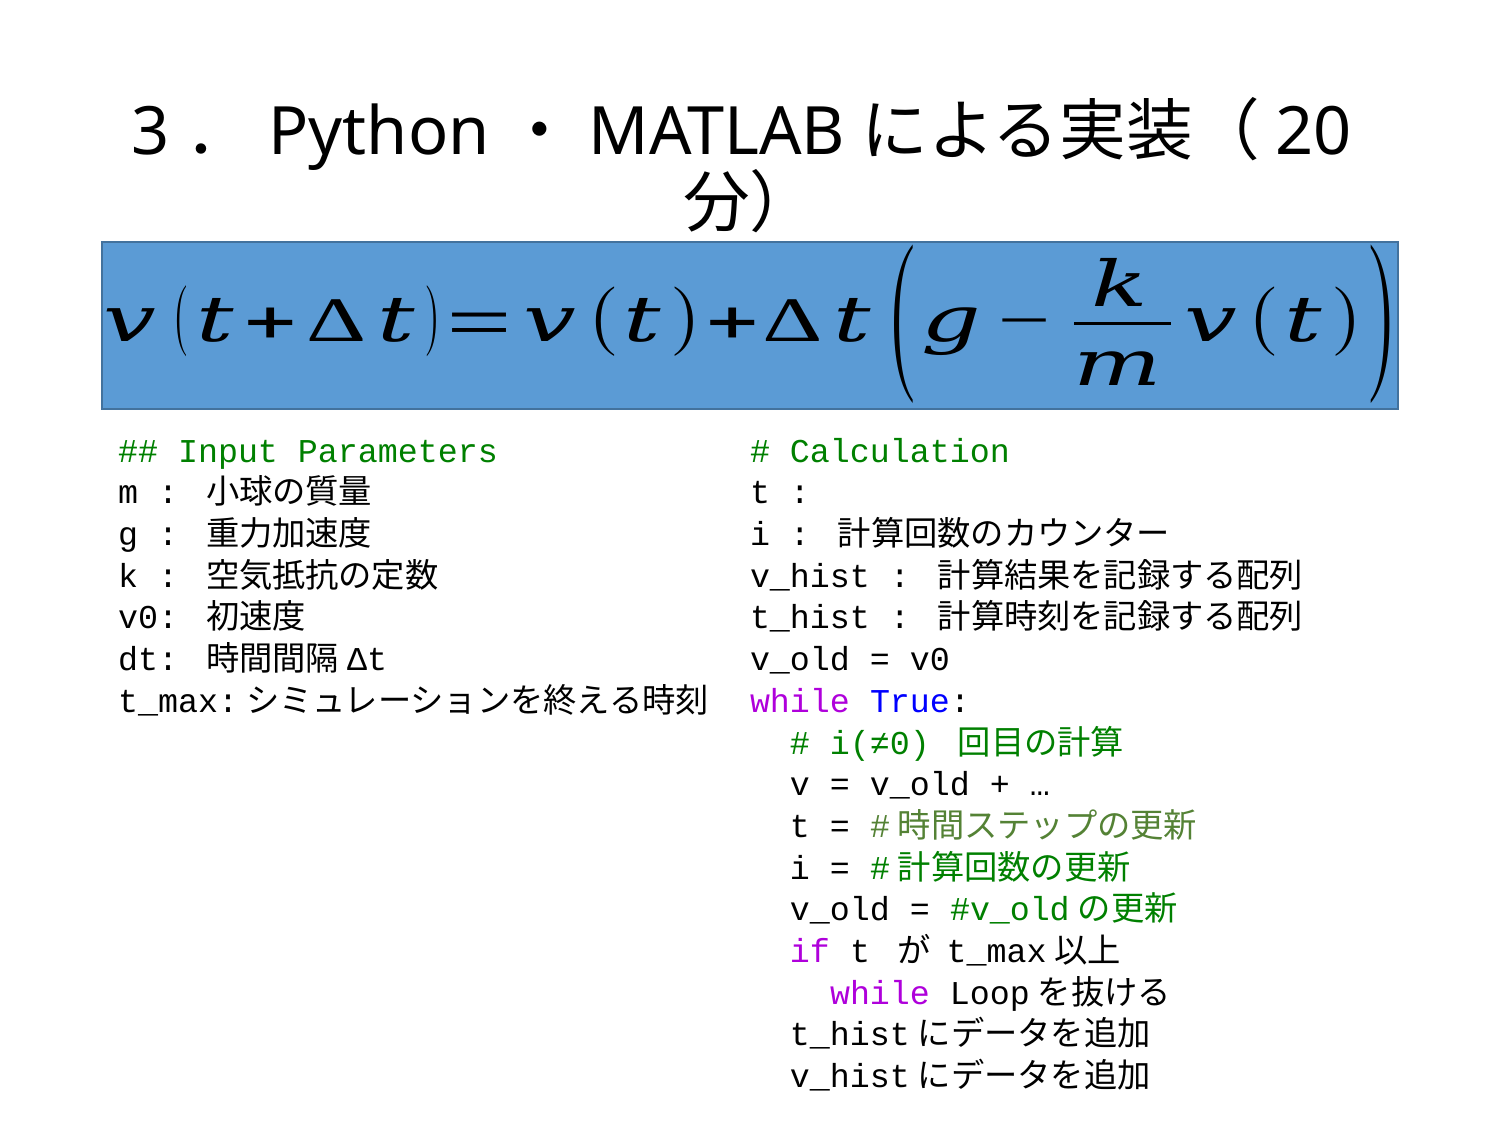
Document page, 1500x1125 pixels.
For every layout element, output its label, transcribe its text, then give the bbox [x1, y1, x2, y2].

title 3．Python・MATLABによる実装（20分） [103, 59, 1397, 241]
list ## Input Parameters m : 小球の質量 g : 重力加速度 k : 空気抵抗の定数 v0: 初速度 dt: 時間間隔Δt t_max:シミュレーションを終える時刻 # Calculation t : i : 計算回数のカウンター v_hist : 計算結果を記録する配列 t_hist : 計算時刻を記録する配列 v_old = v0 while True: # i(≠0) 回目の計算 v = v_old + … t = #時間ステップの更新 i = #計算回数の更新 v_old = #v_oldの更新 if t が t_max以上 while Loopを抜ける t_histにデータを追加 v_histにデータを追加 [103, 1035, 1397, 1105]
list ## Input Parameters m : 小球の質量 g : 重力加速度 k : 空気抵抗の定数 v0: 初速度 dt: 時間間隔Δt t_max:シミュレーションを終える時刻 # Calculation t : i : 計算回数のカウンター v_hist : 計算結果を記録する配列 t_hist : 計算時刻を記録する配列 v_old = v0 while True: # i(≠0) 回目の計算 v = v_old + … t = #時間ステップの更新 i = #計算回数の更新 v_old = #v_oldの更新 if t が t_max以上 while Loopを抜ける t_histにデータを追加 v_histにデータを追加 [103, 432, 1397, 562]
text_box [103, 562, 1397, 1035]
